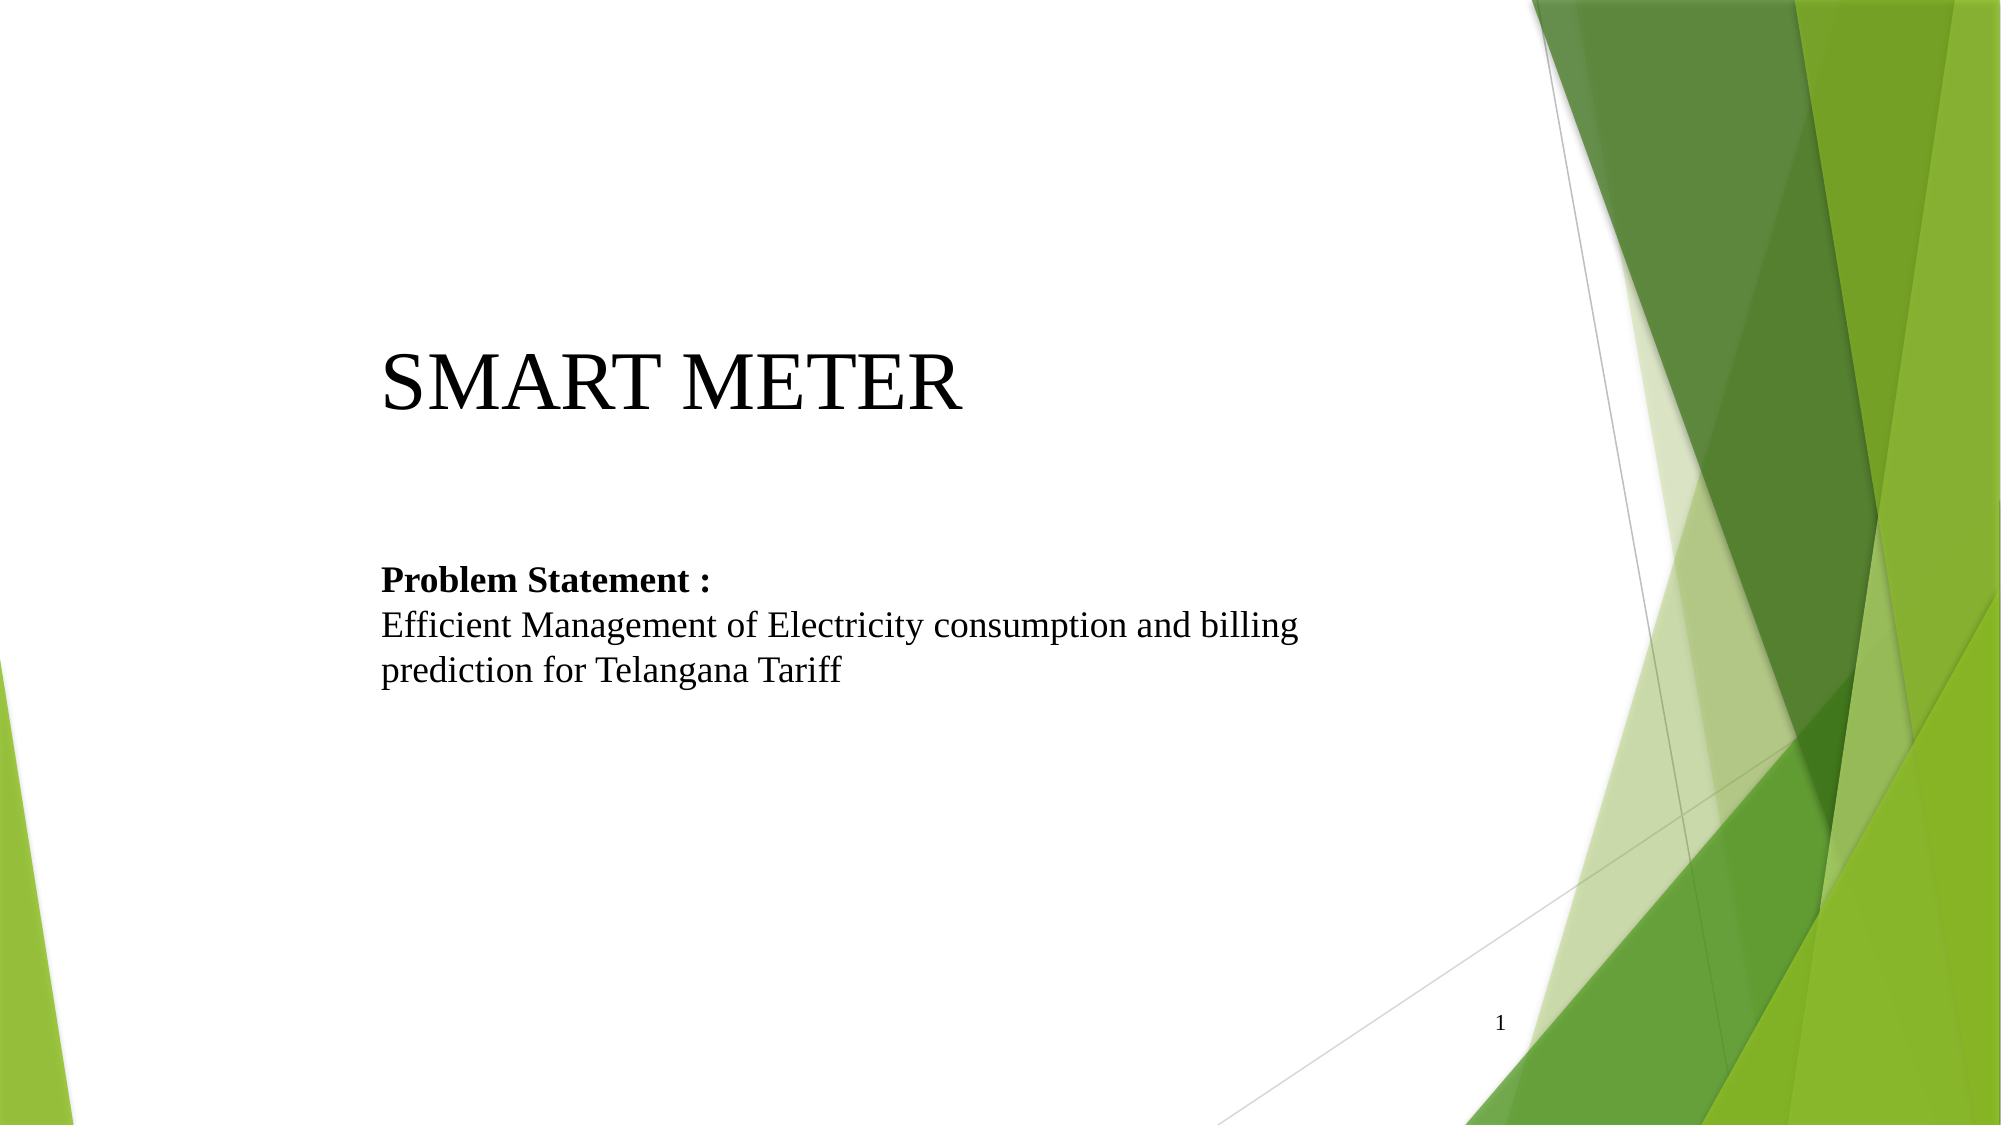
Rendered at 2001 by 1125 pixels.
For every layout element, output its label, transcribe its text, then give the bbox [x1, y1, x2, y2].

text_box Problem Statement : Efficient Management of Electricity consumption and billing prediction for Telangana Tariff [366, 547, 1340, 698]
slide_number 1 [1409, 991, 1522, 1051]
text_box SMART METER [165, 318, 1180, 434]
